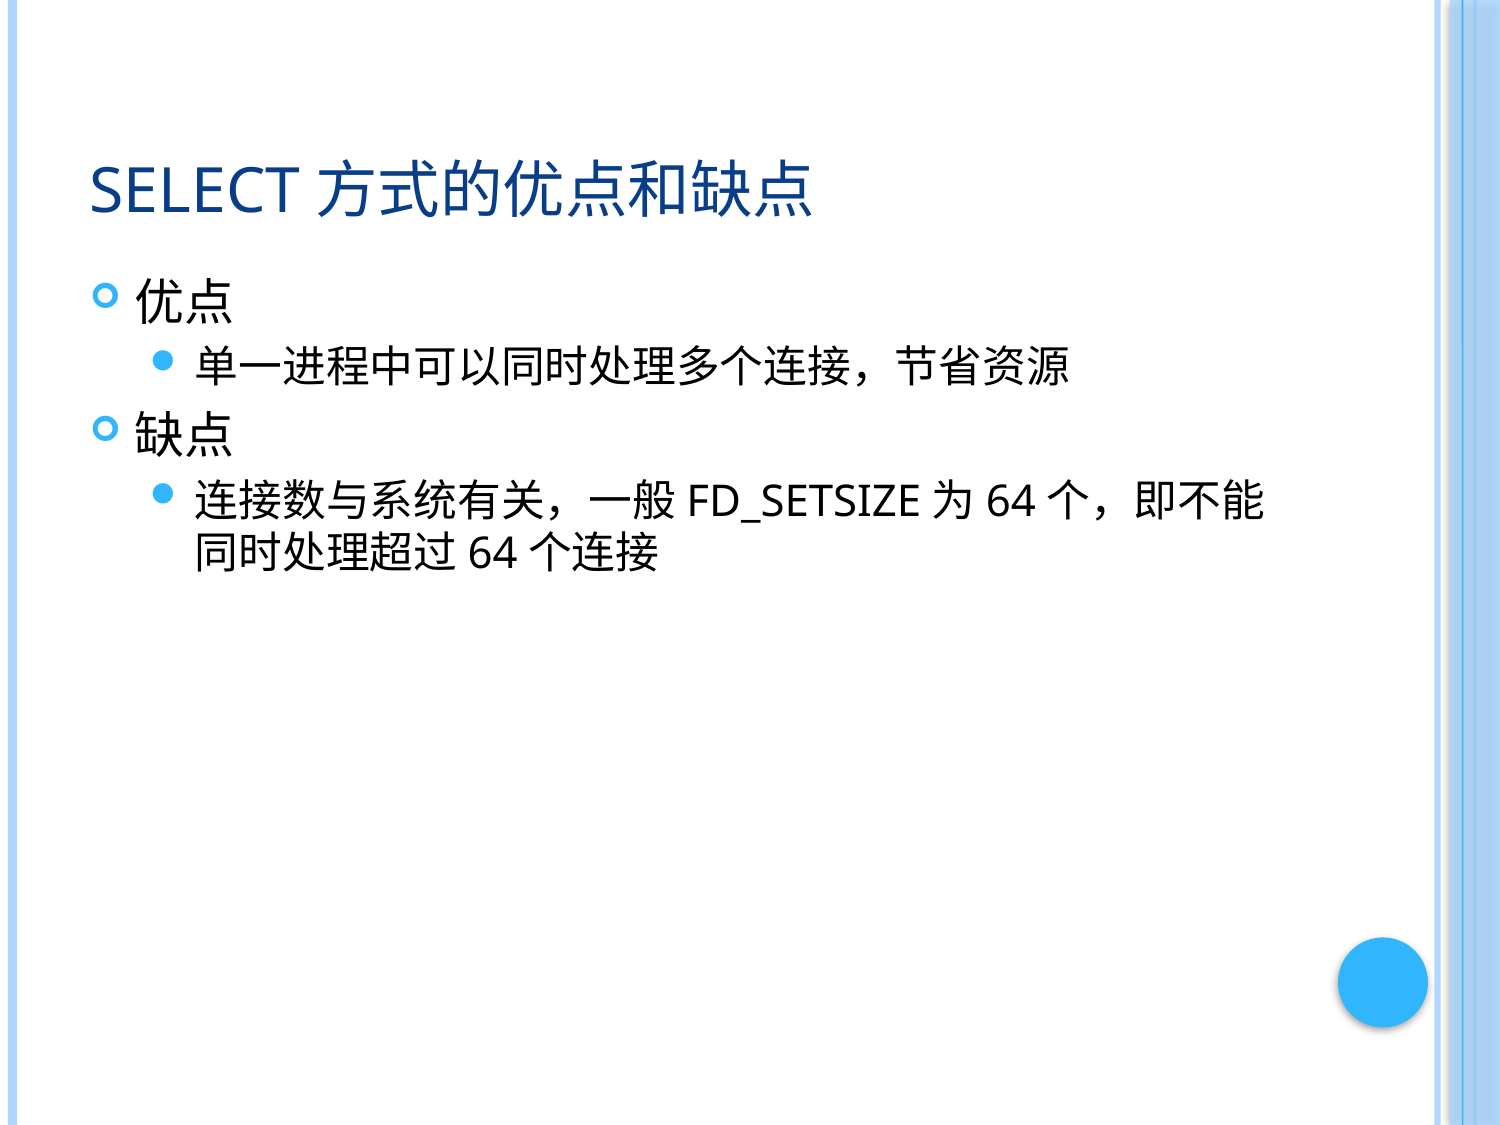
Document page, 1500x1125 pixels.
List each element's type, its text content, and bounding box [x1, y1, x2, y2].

title select方式的优点和缺点 [75, 45, 1300, 233]
list 优点 单一进程中可以同时处理多个连接，节省资源 缺点 连接数与系统有关，一般FD_SETSIZE为64个，即不能同时处理超过64个连接 [75, 262, 1300, 1062]
